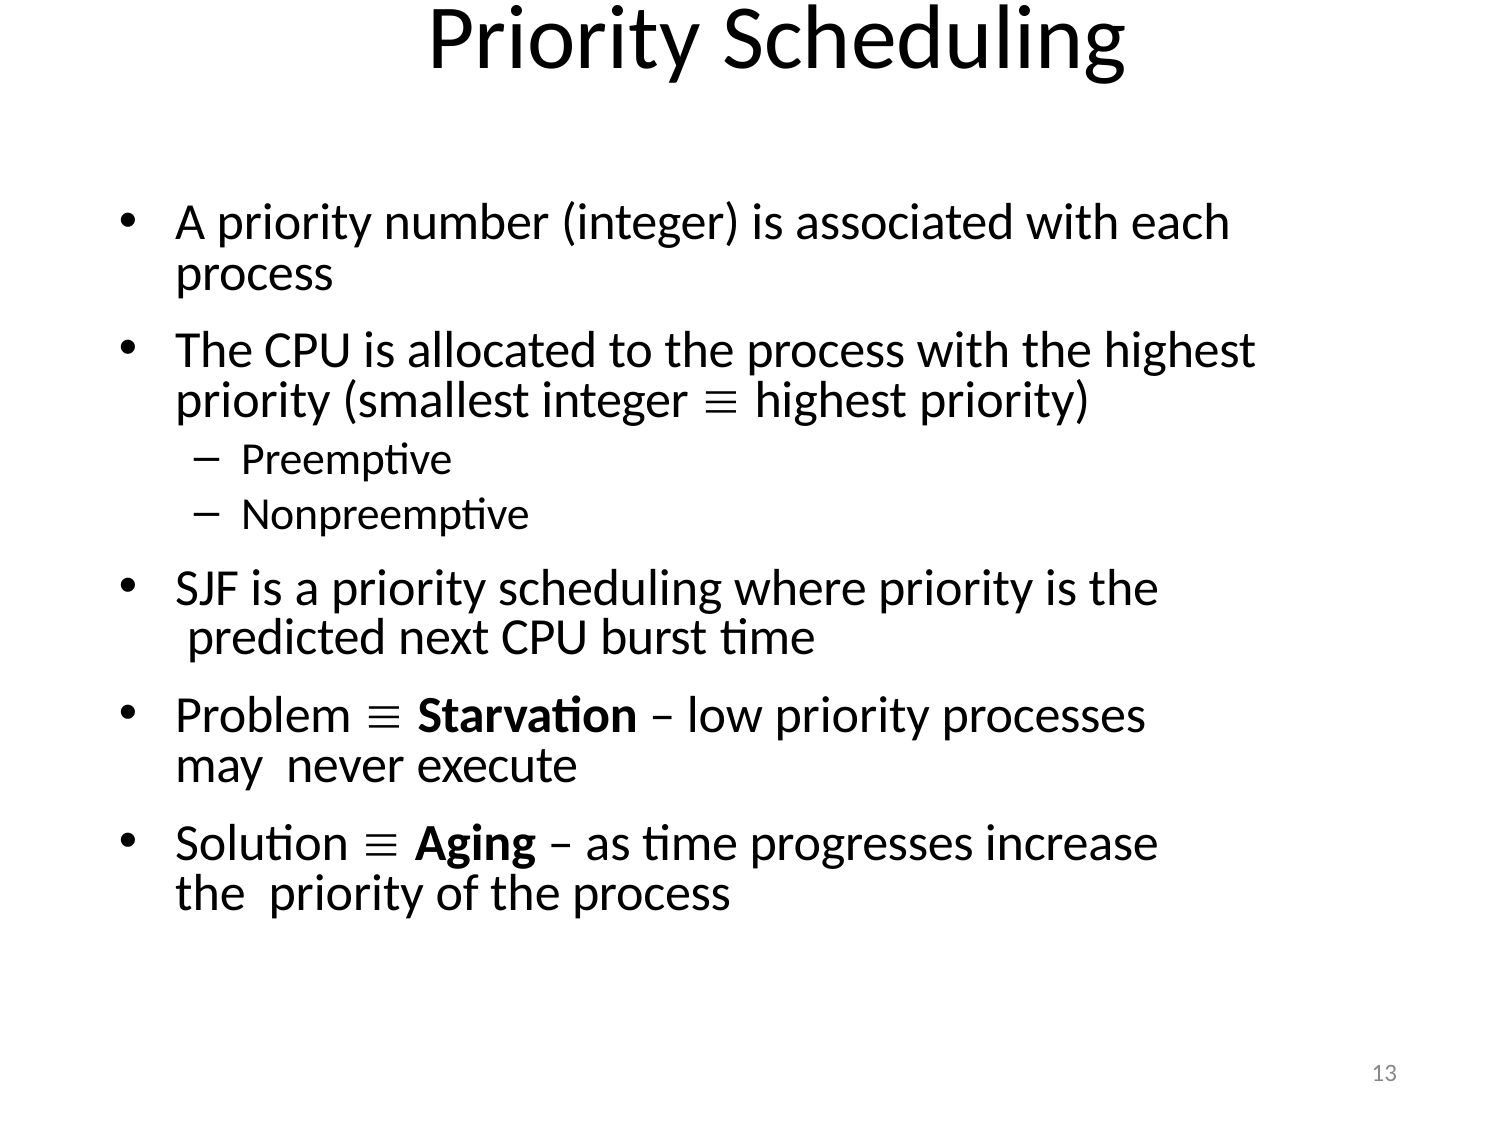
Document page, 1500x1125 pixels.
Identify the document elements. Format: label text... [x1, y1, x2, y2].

slide_number 13 [1365, 1060, 1417, 1125]
title Priority Scheduling [425, 0, 1130, 166]
text_box A priority number (integer) is associated with each process The CPU is allocated to the process with the highest priority (smallest integer  highest priority) Preemptive Nonpreemptive SJF is a priority scheduling where priority is the predicted next CPU burst time Problem  Starvation – low priority processes may never execute Solution  Aging – as time progresses increase the priority of the process [116, 186, 1269, 921]
